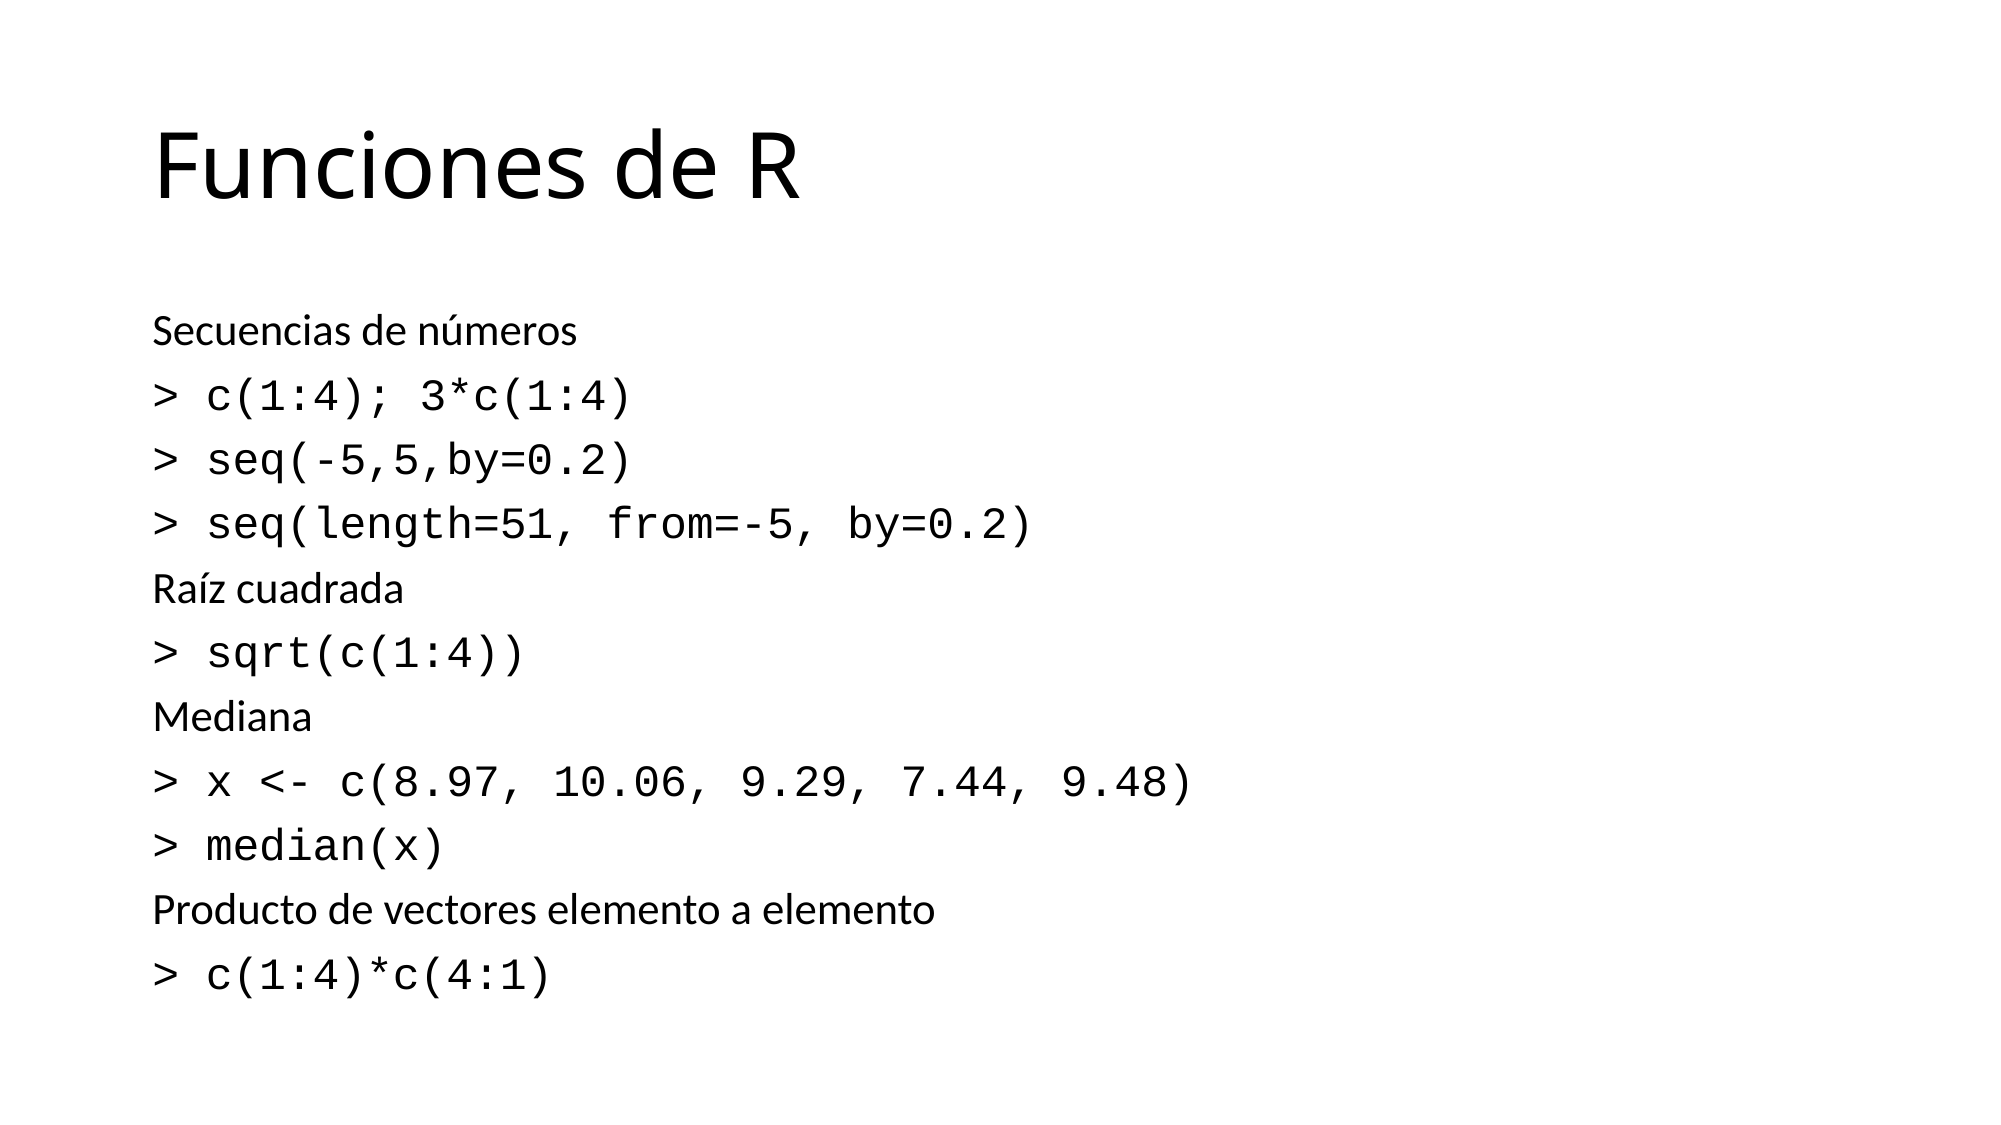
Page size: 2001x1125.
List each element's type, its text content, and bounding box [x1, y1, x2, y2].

title Funciones de R [137, 59, 1863, 278]
list Secuencias de números > c(1:4); 3*c(1:4) > seq(-5,5,by=0.2) > seq(length=51, from=-5, by=0.2) Raíz cuadrada > sqrt(c(1:4)) Mediana > x <- c(8.97, 10.06, 9.29, 7.44, 9.48) > median(x) Producto de vectores elemento a elemento > c(1:4)*c(4:1) [137, 299, 1863, 1014]
